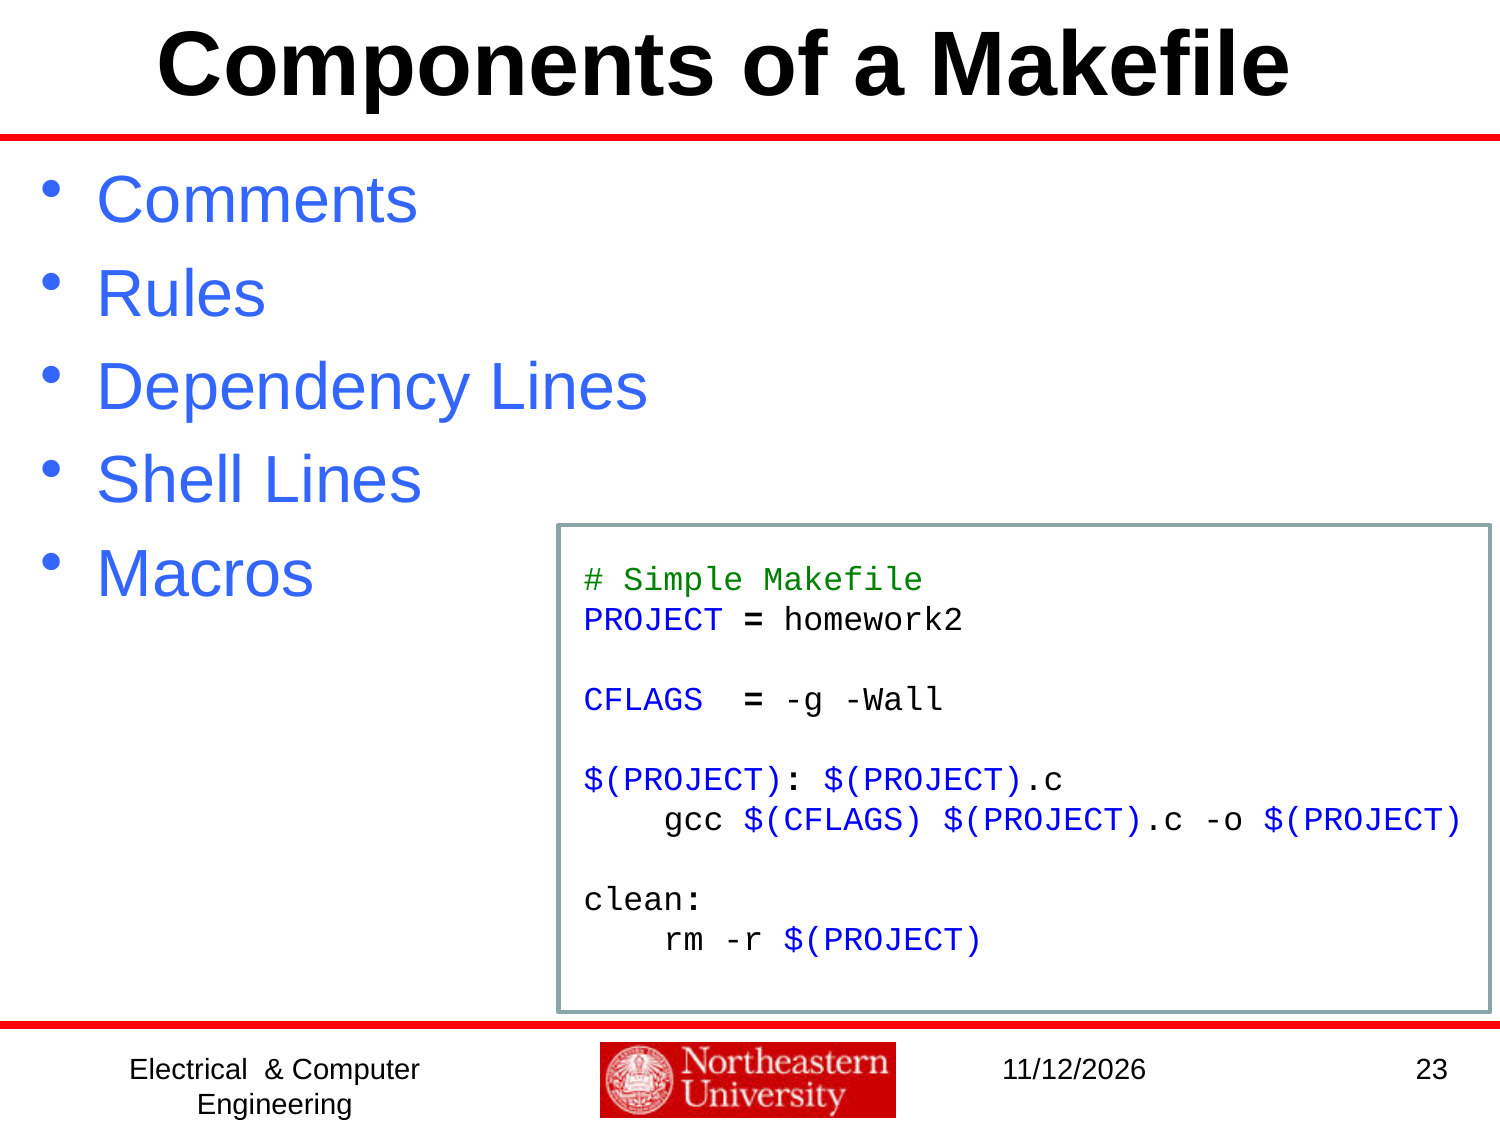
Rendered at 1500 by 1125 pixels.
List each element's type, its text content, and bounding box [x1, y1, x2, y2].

slide_number 23 [1375, 1042, 1464, 1121]
text_box [556, 523, 1492, 1014]
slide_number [986, 1042, 1338, 1121]
title Components of a Makefile [49, 12, 1401, 106]
list Comments Rules Dependency Lines Shell Lines Macros [25, 148, 1376, 892]
footer Electrical & Computer Engineering [37, 1042, 513, 1121]
picture [600, 1042, 896, 1118]
